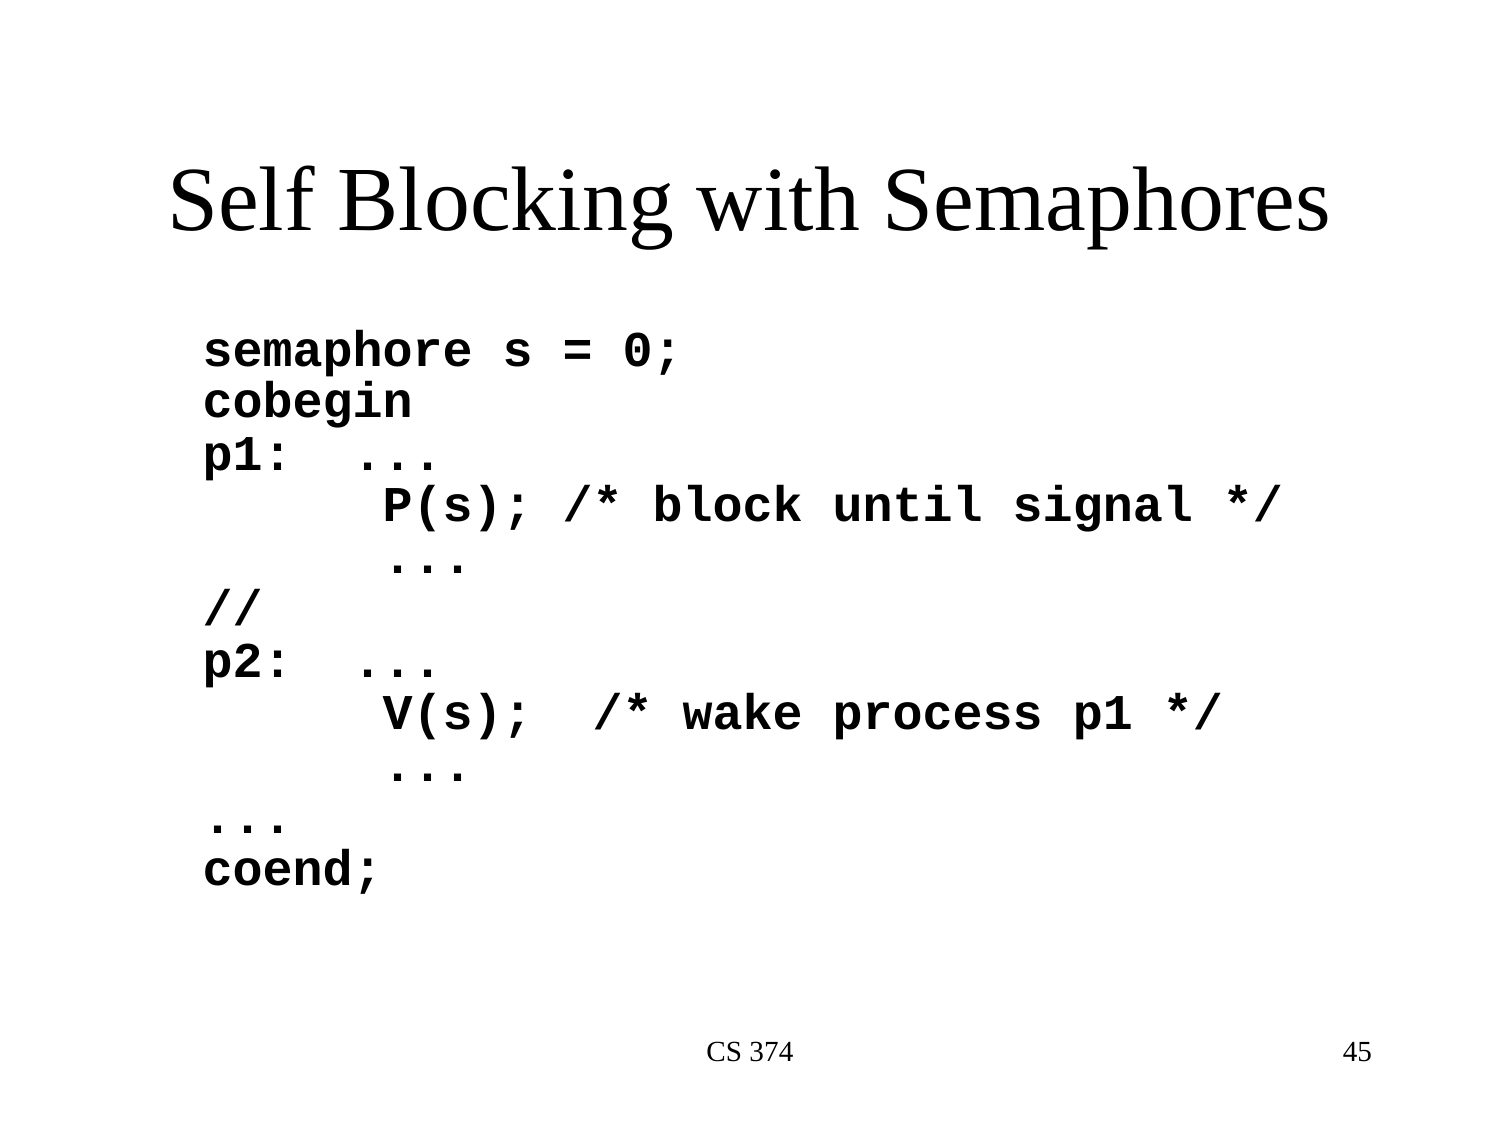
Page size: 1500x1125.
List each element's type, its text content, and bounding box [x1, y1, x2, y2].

footer CS 374 [512, 1024, 988, 1101]
title Self Blocking with Semaphores [112, 99, 1388, 288]
list semaphore s = 0; cobegin p1: ... P(s); /* block until signal */ ... // p2: ... V(s); /* wake process p1 */ ... ... coend; [112, 324, 1388, 1000]
slide_number 45 [1074, 1024, 1388, 1101]
